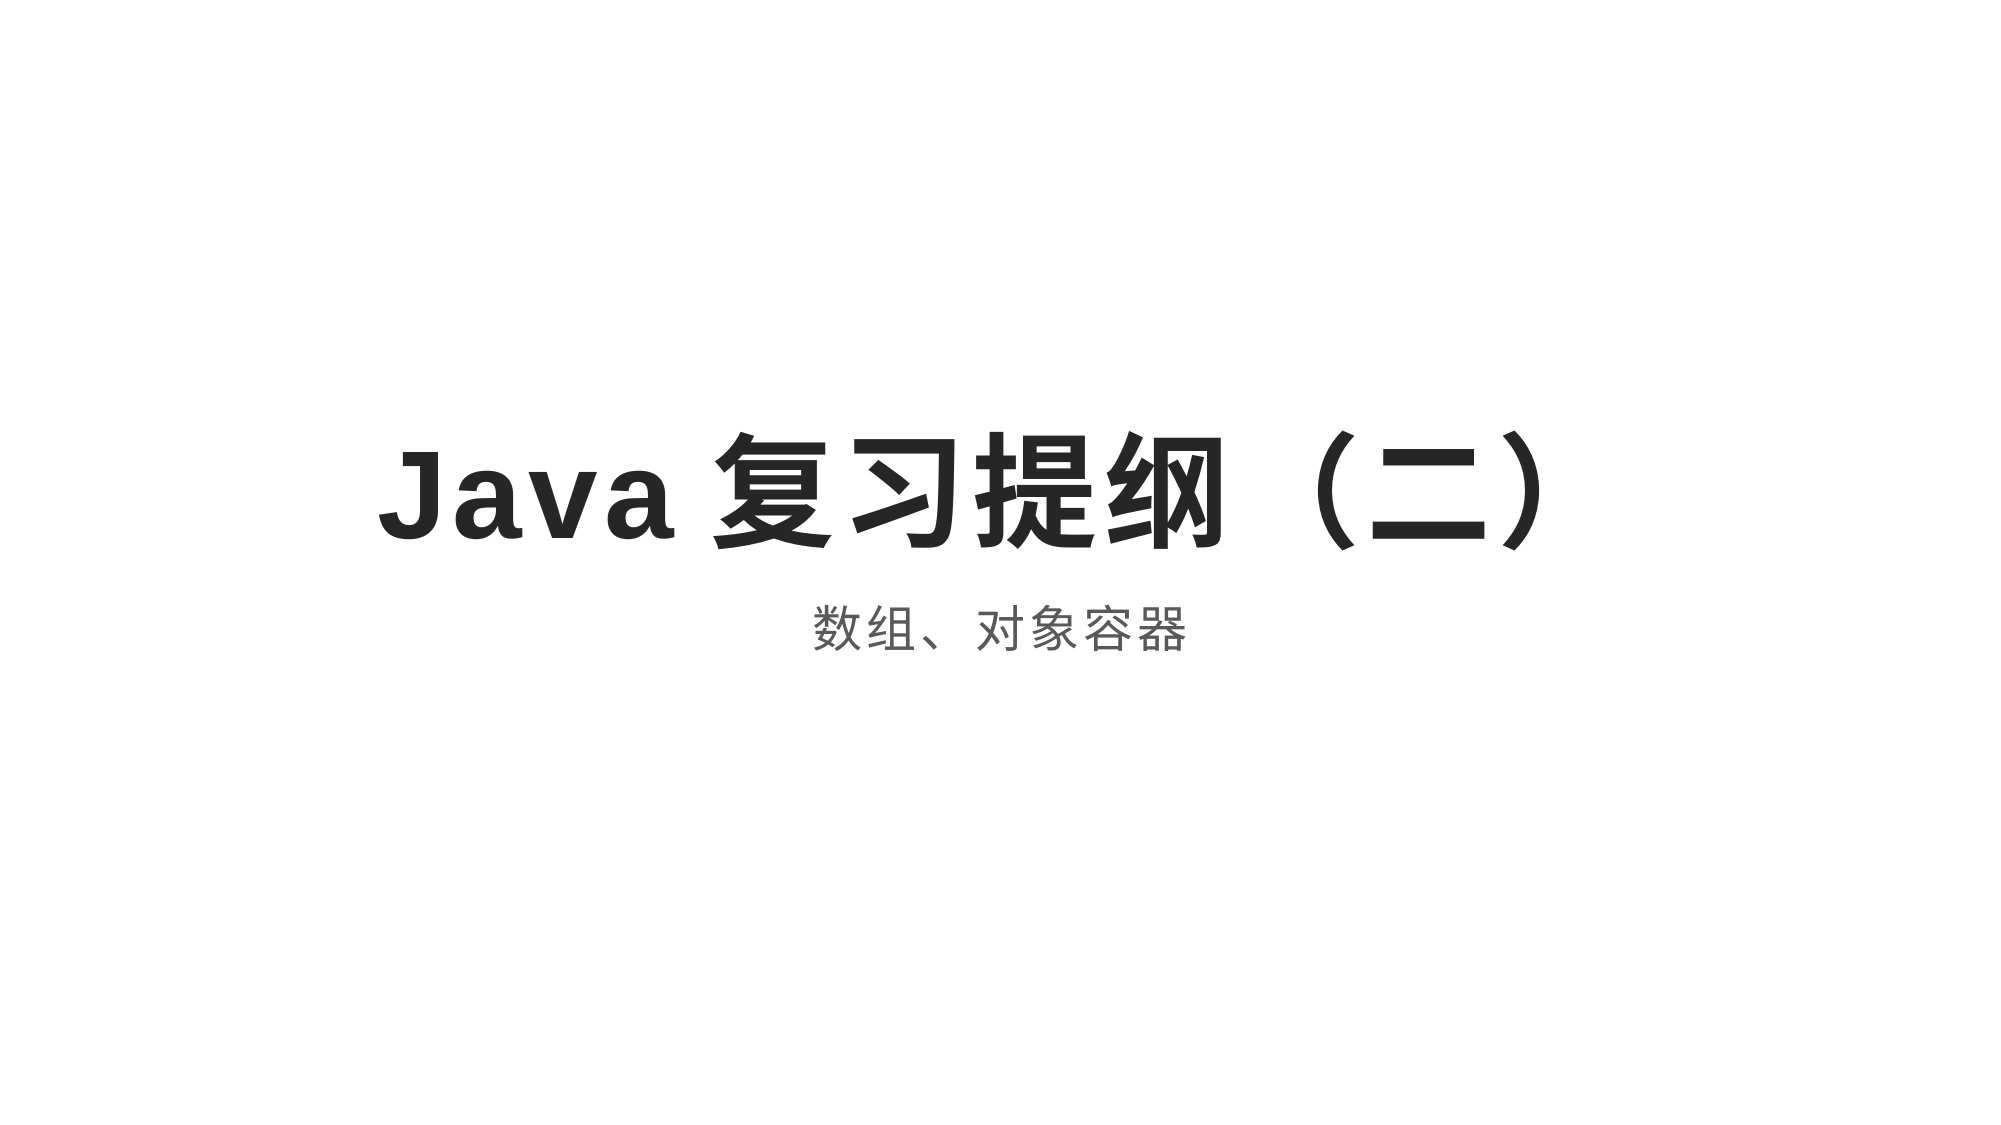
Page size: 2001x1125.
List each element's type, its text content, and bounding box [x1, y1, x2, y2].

subtitle 数组、对象容器 [196, 584, 1805, 826]
title Java复习提纲（二） [196, 149, 1805, 572]
